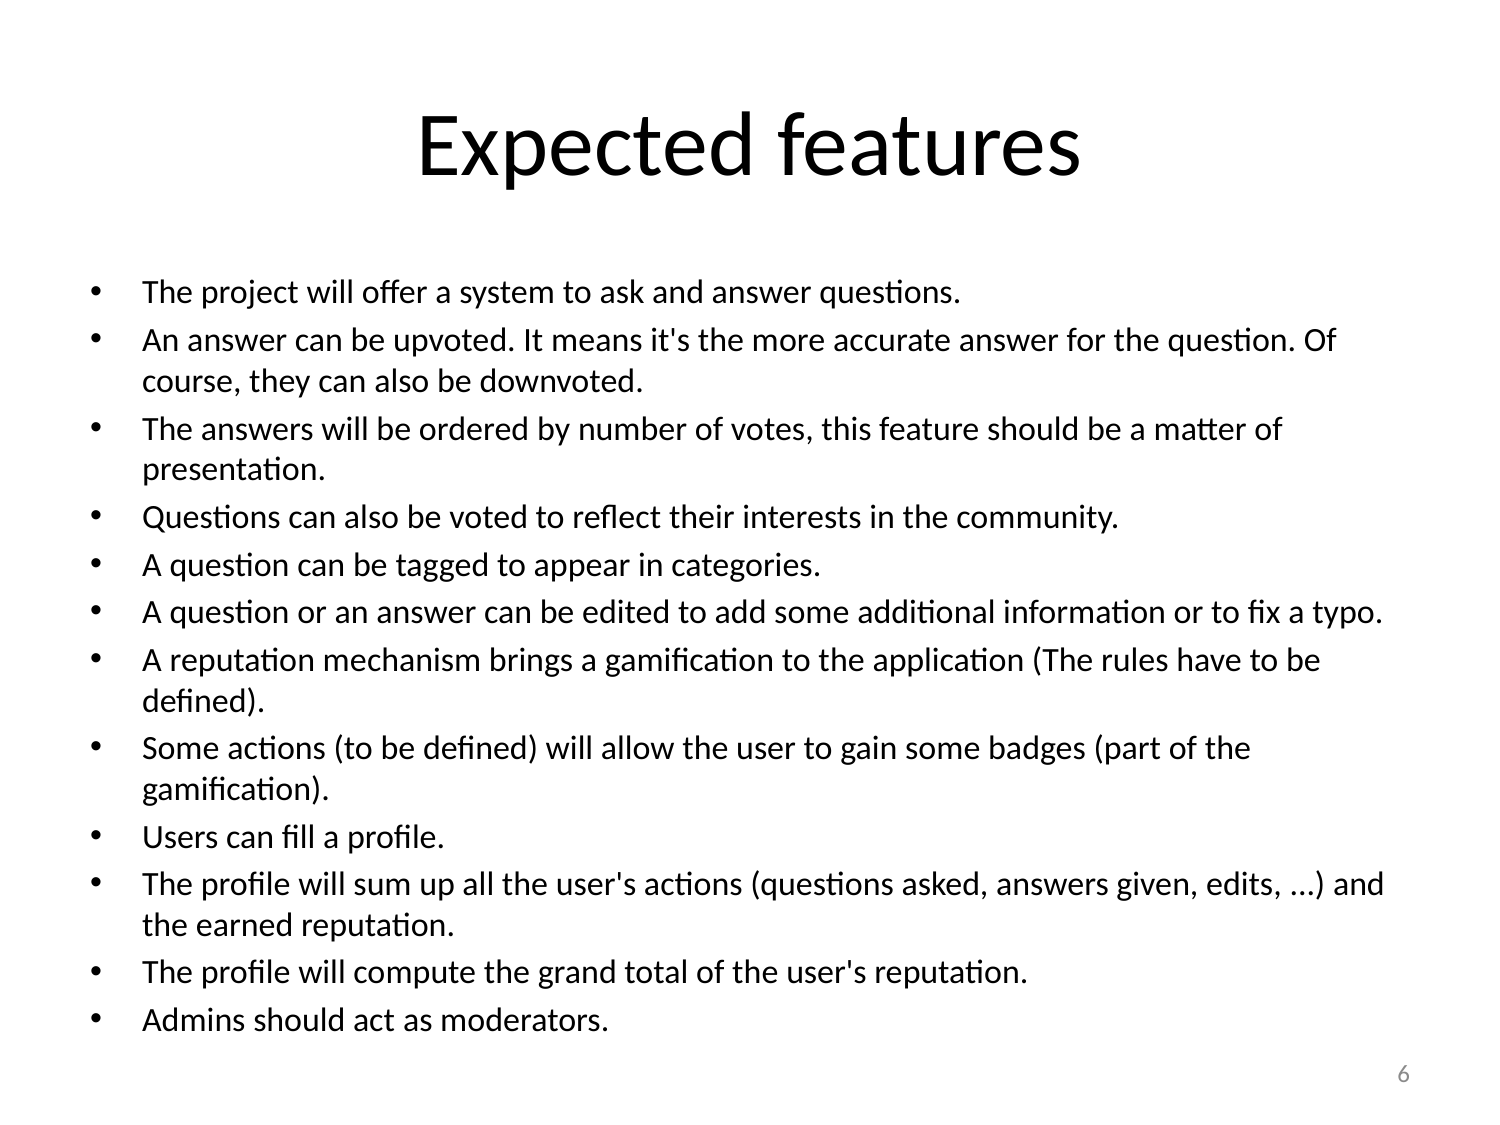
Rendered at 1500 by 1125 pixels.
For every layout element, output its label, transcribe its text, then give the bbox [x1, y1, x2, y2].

slide_number 6 [1074, 1042, 1425, 1103]
list The project will offer a system to ask and answer questions. An answer can be upvoted. It means it's the more accurate answer for the question. Of course, they can also be downvoted. The answers will be ordered by number of votes, this feature should be a matter of presentation. Questions can also be voted to reflect their interests in the community. A question can be tagged to appear in categories. A question or an answer can be edited to add some additional information or to fix a typo. A reputation mechanism brings a gamification to the application (The rules have to be defined). Some actions (to be defined) will allow the user to gain some badges (part of the gamification). Users can fill a profile. The profile will sum up all the user's actions (questions asked, answers given, edits, ...) and the earned reputation. The profile will compute the grand total of the user's reputation. Admins should act as moderators. [75, 262, 1425, 1083]
title Expected features [75, 45, 1425, 233]
